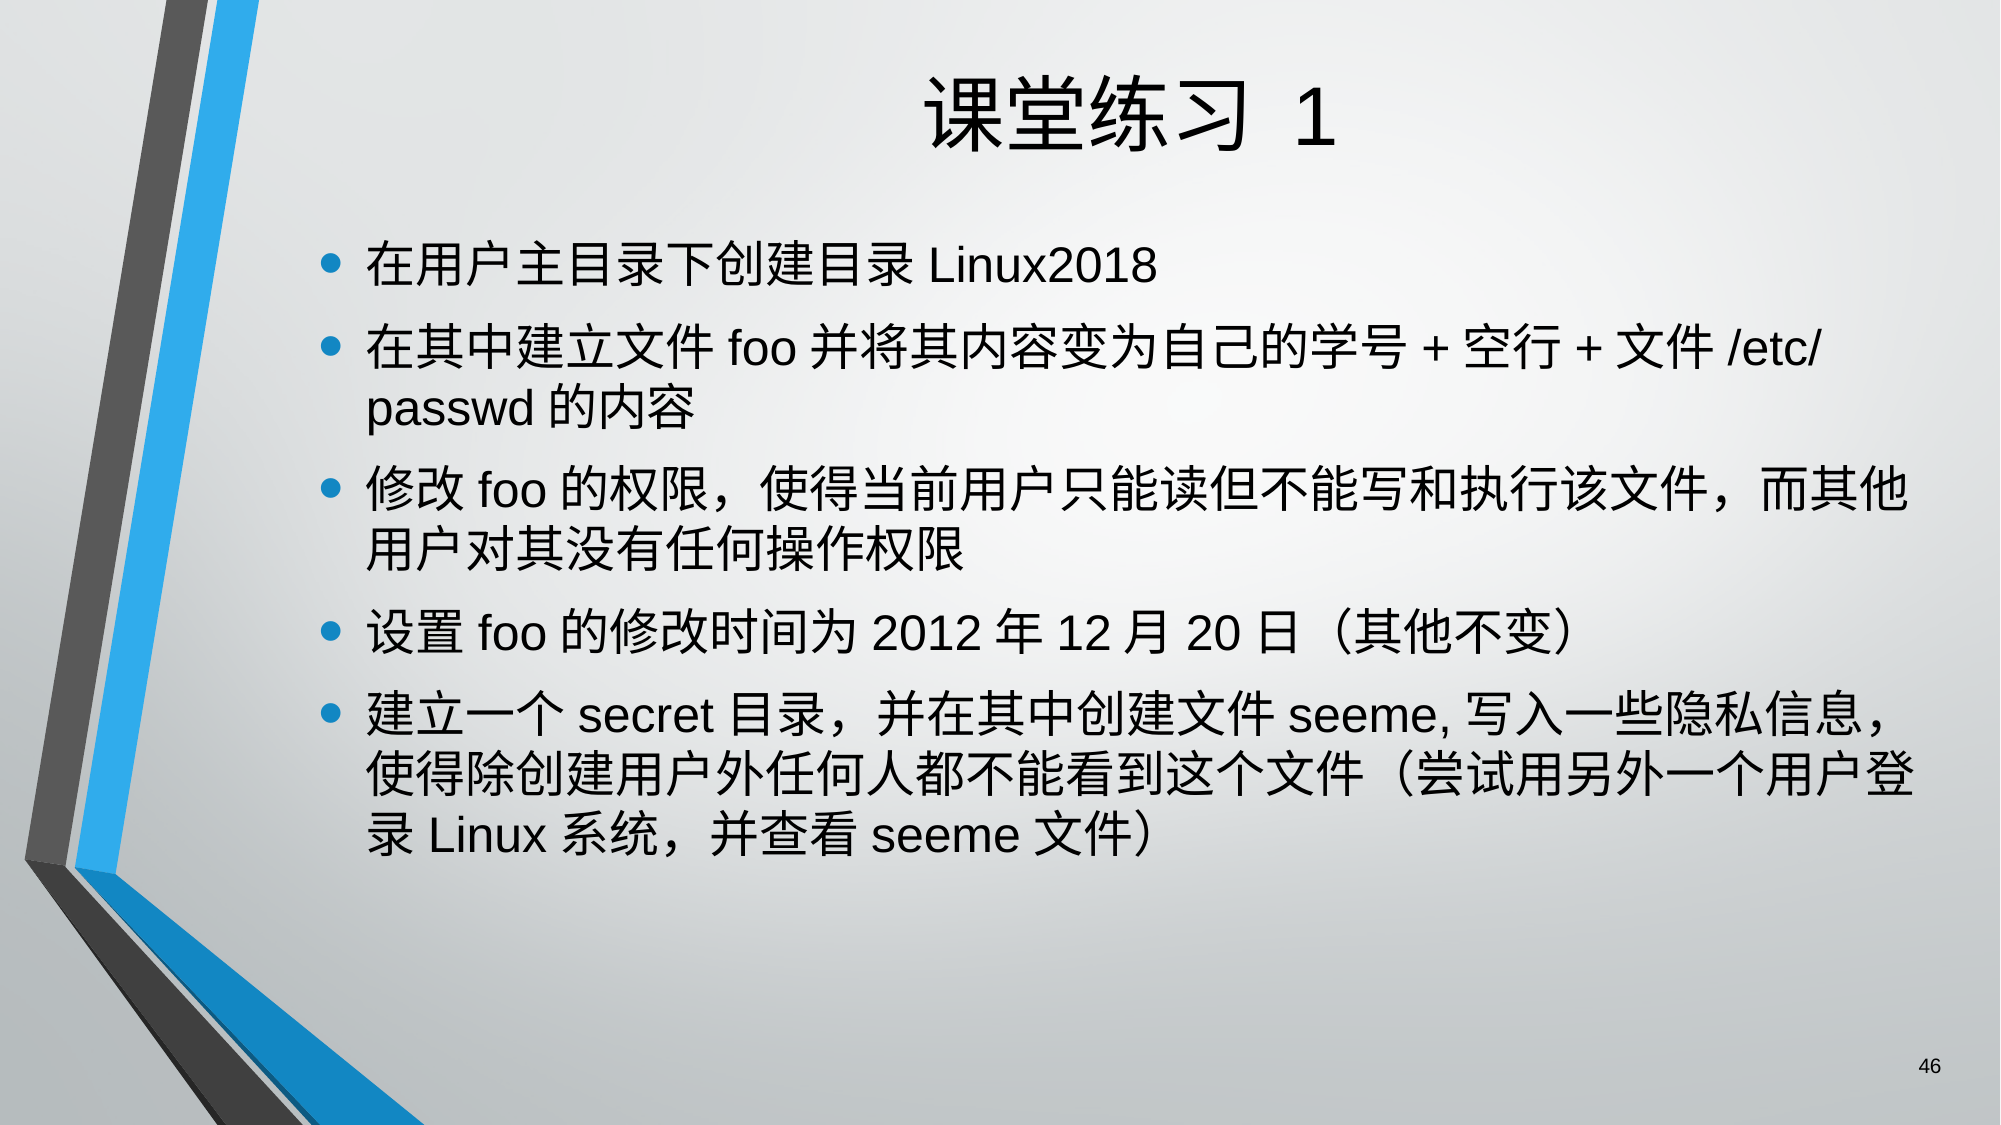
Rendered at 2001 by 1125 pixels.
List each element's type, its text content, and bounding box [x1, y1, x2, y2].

title 课堂练习 1 [304, 38, 1957, 187]
slide_number 46 [1866, 1034, 1957, 1095]
list 在用户主目录下创建目录Linux2018 在其中建立文件foo并将其内容变为自己的学号+空行+文件/etc/passwd的内容 修改foo的权限，使得当前用户只能读但不能写和执行该文件，而其他用户对其没有任何操作权限 设置foo的修改时间为2012年12月20日（其他不变） 建立一个secret目录，并在其中创建文件seeme,写入一些隐私信息，使得除创建用户外任何人都不能看到这个文件（尝试用另外一个用户登录Linux系统，并查看seeme文件） [304, 202, 1957, 1014]
